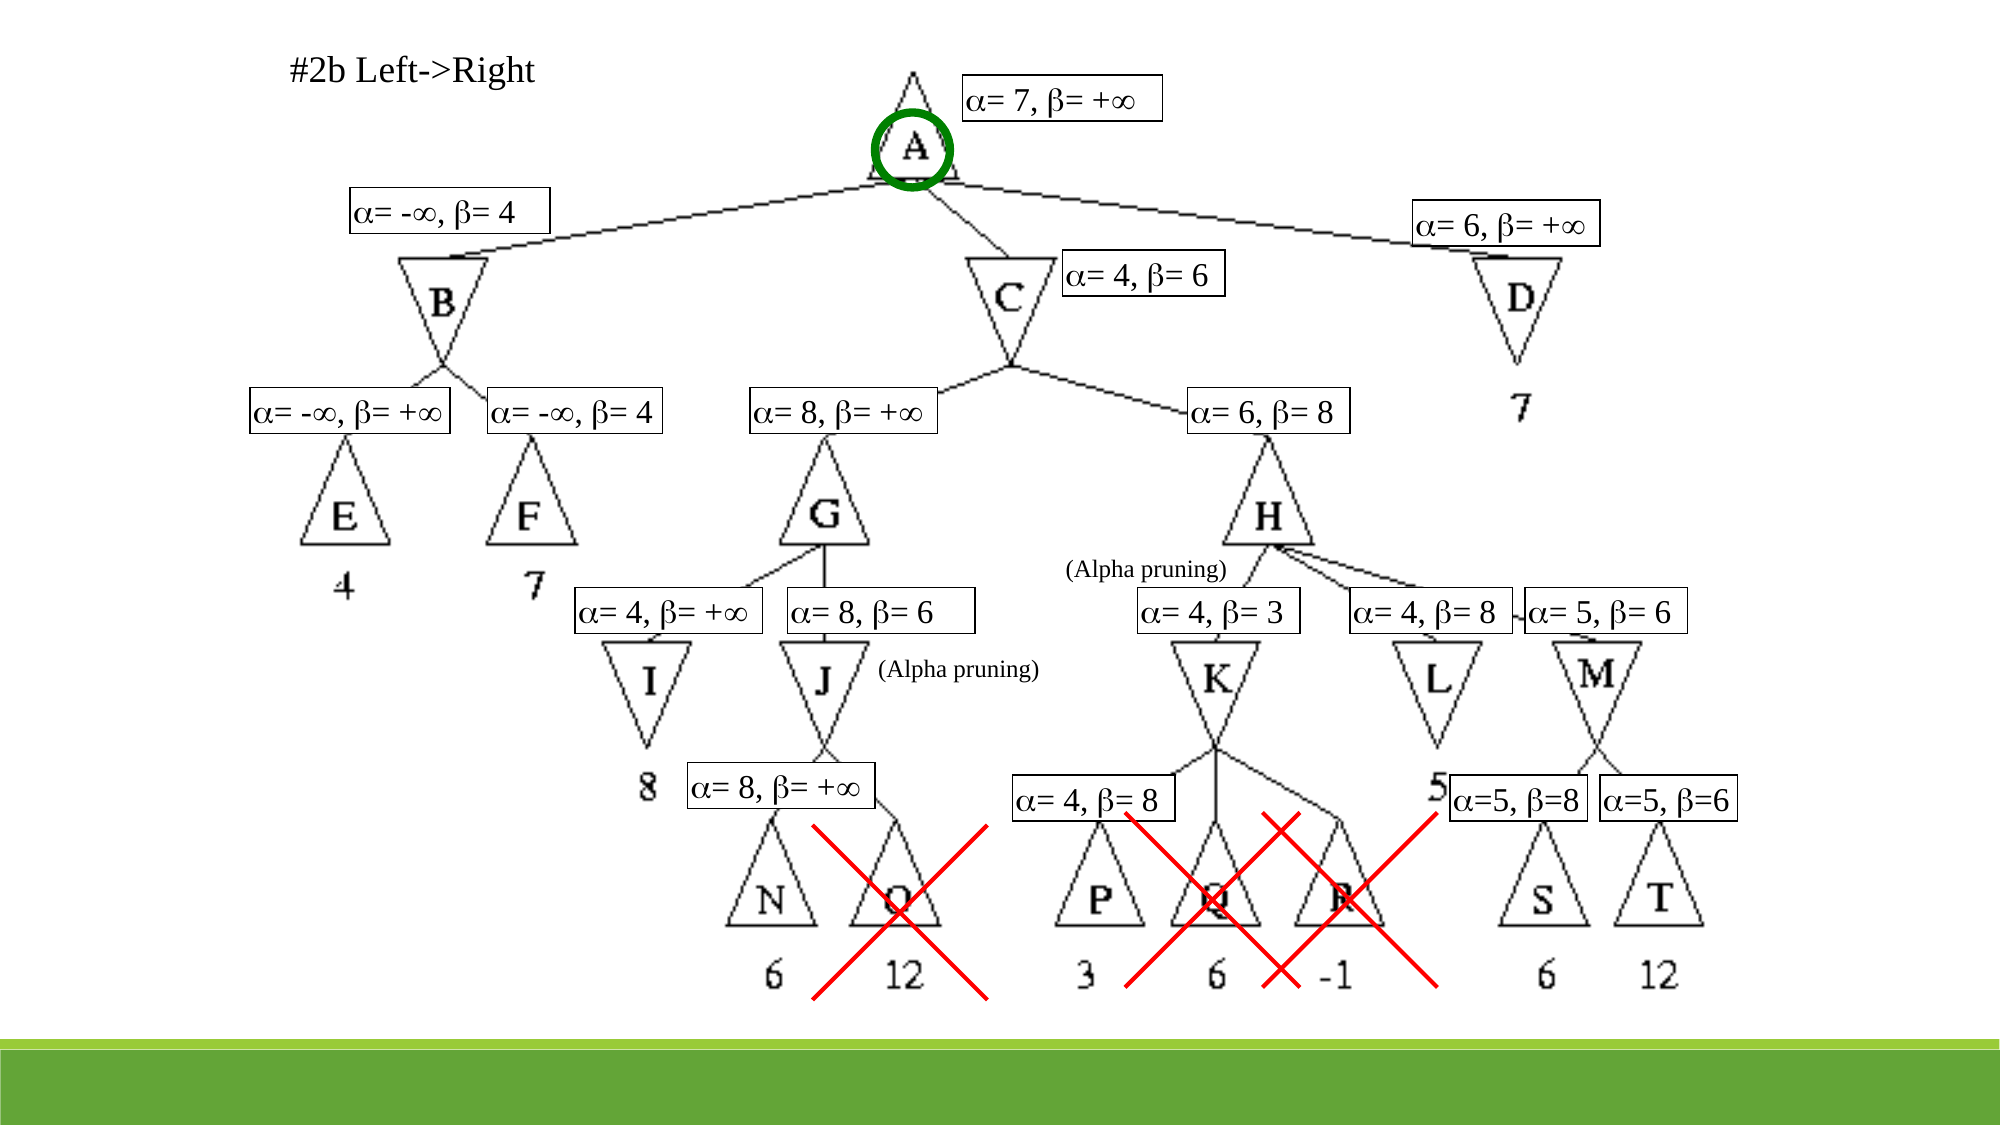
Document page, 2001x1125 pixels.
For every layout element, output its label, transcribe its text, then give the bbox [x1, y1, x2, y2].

picture [286, 49, 1726, 1019]
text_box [811, 824, 988, 1001]
text_box = -, = + [249, 387, 285, 434]
text_box =5, =6 [1732, 774, 1738, 821]
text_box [1305, 811, 1438, 988]
text_box #2b Left->Right [274, 37, 713, 98]
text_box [1124, 811, 1301, 988]
